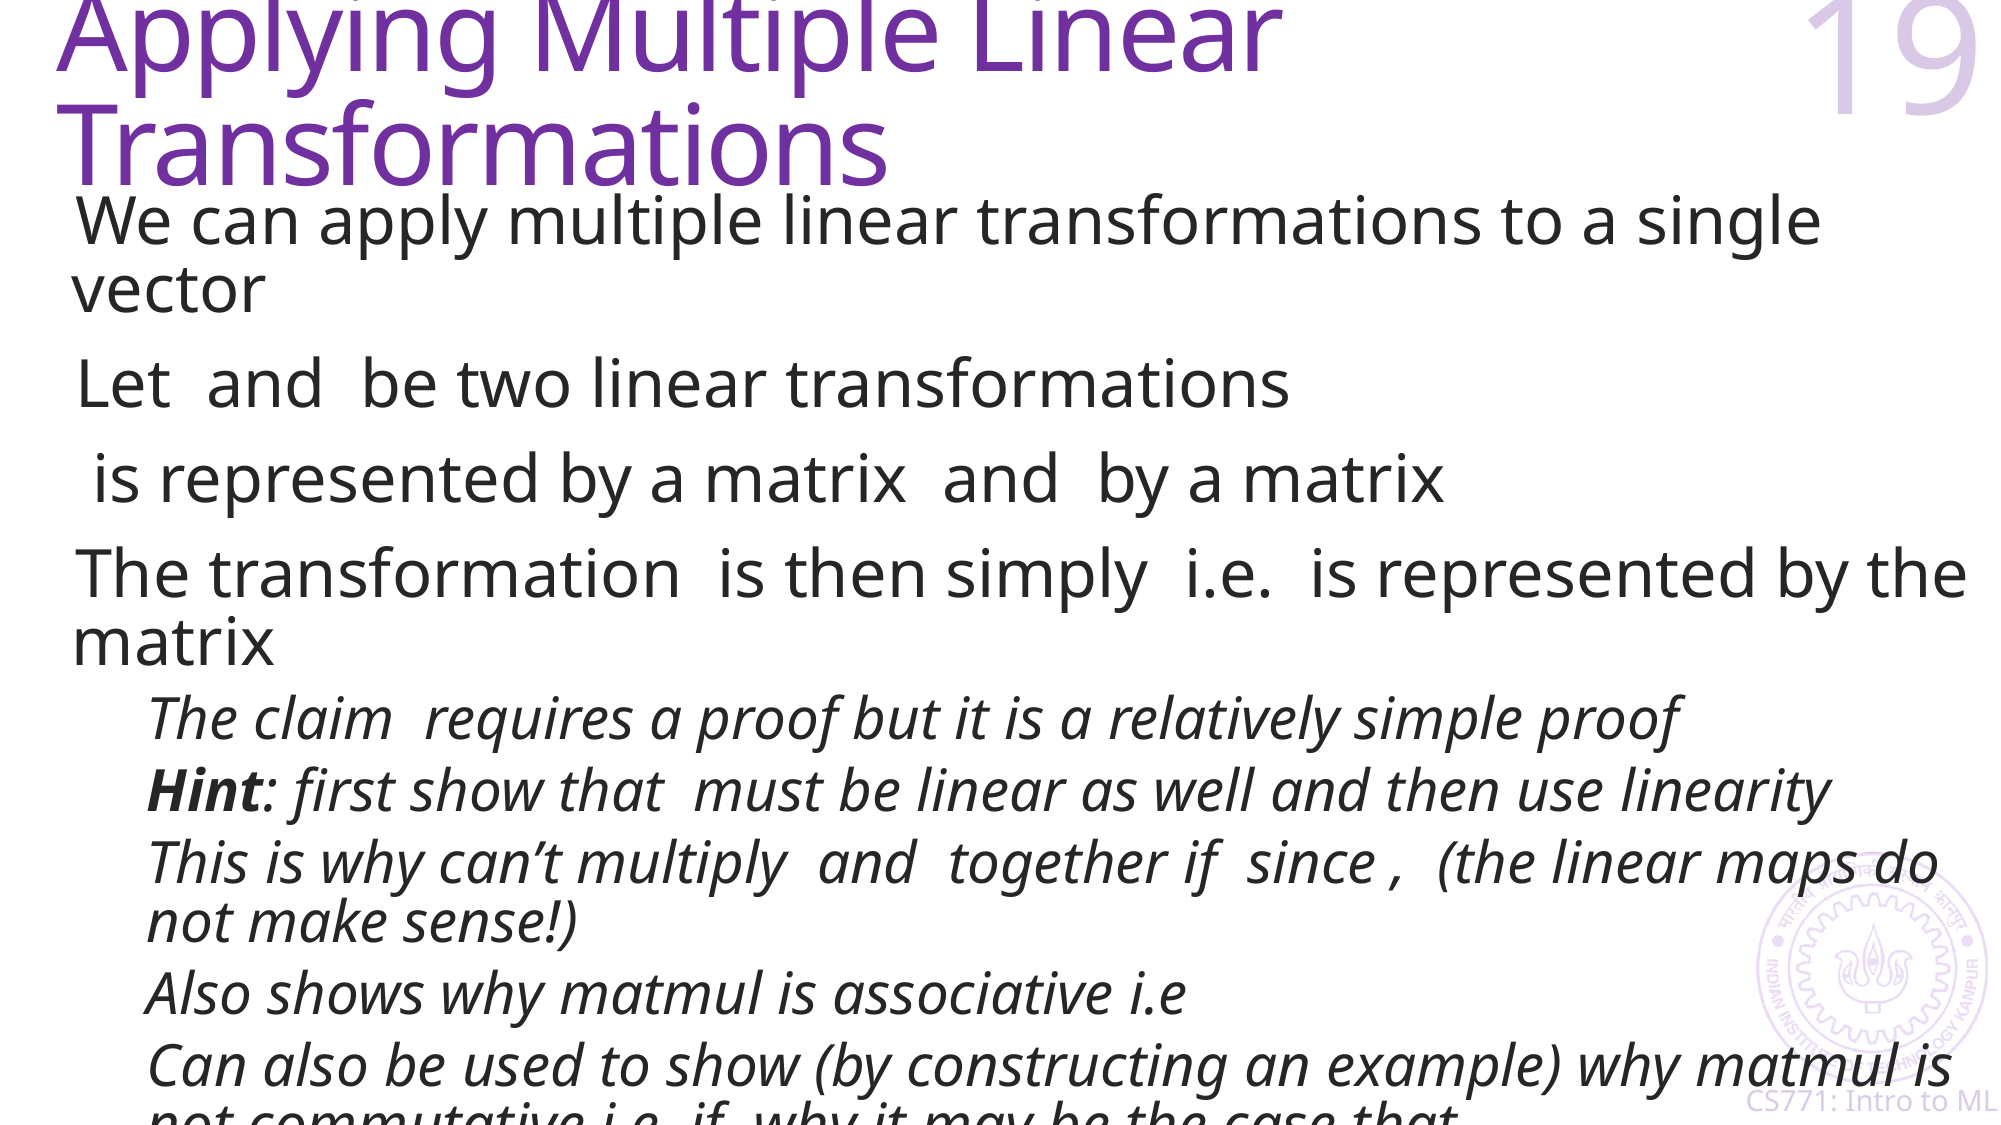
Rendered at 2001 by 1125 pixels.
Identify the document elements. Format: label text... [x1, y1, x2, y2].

title Applying Multiple Linear Transformations [41, 5, 1945, 183]
slide_number 19 [1520, 6, 2000, 183]
